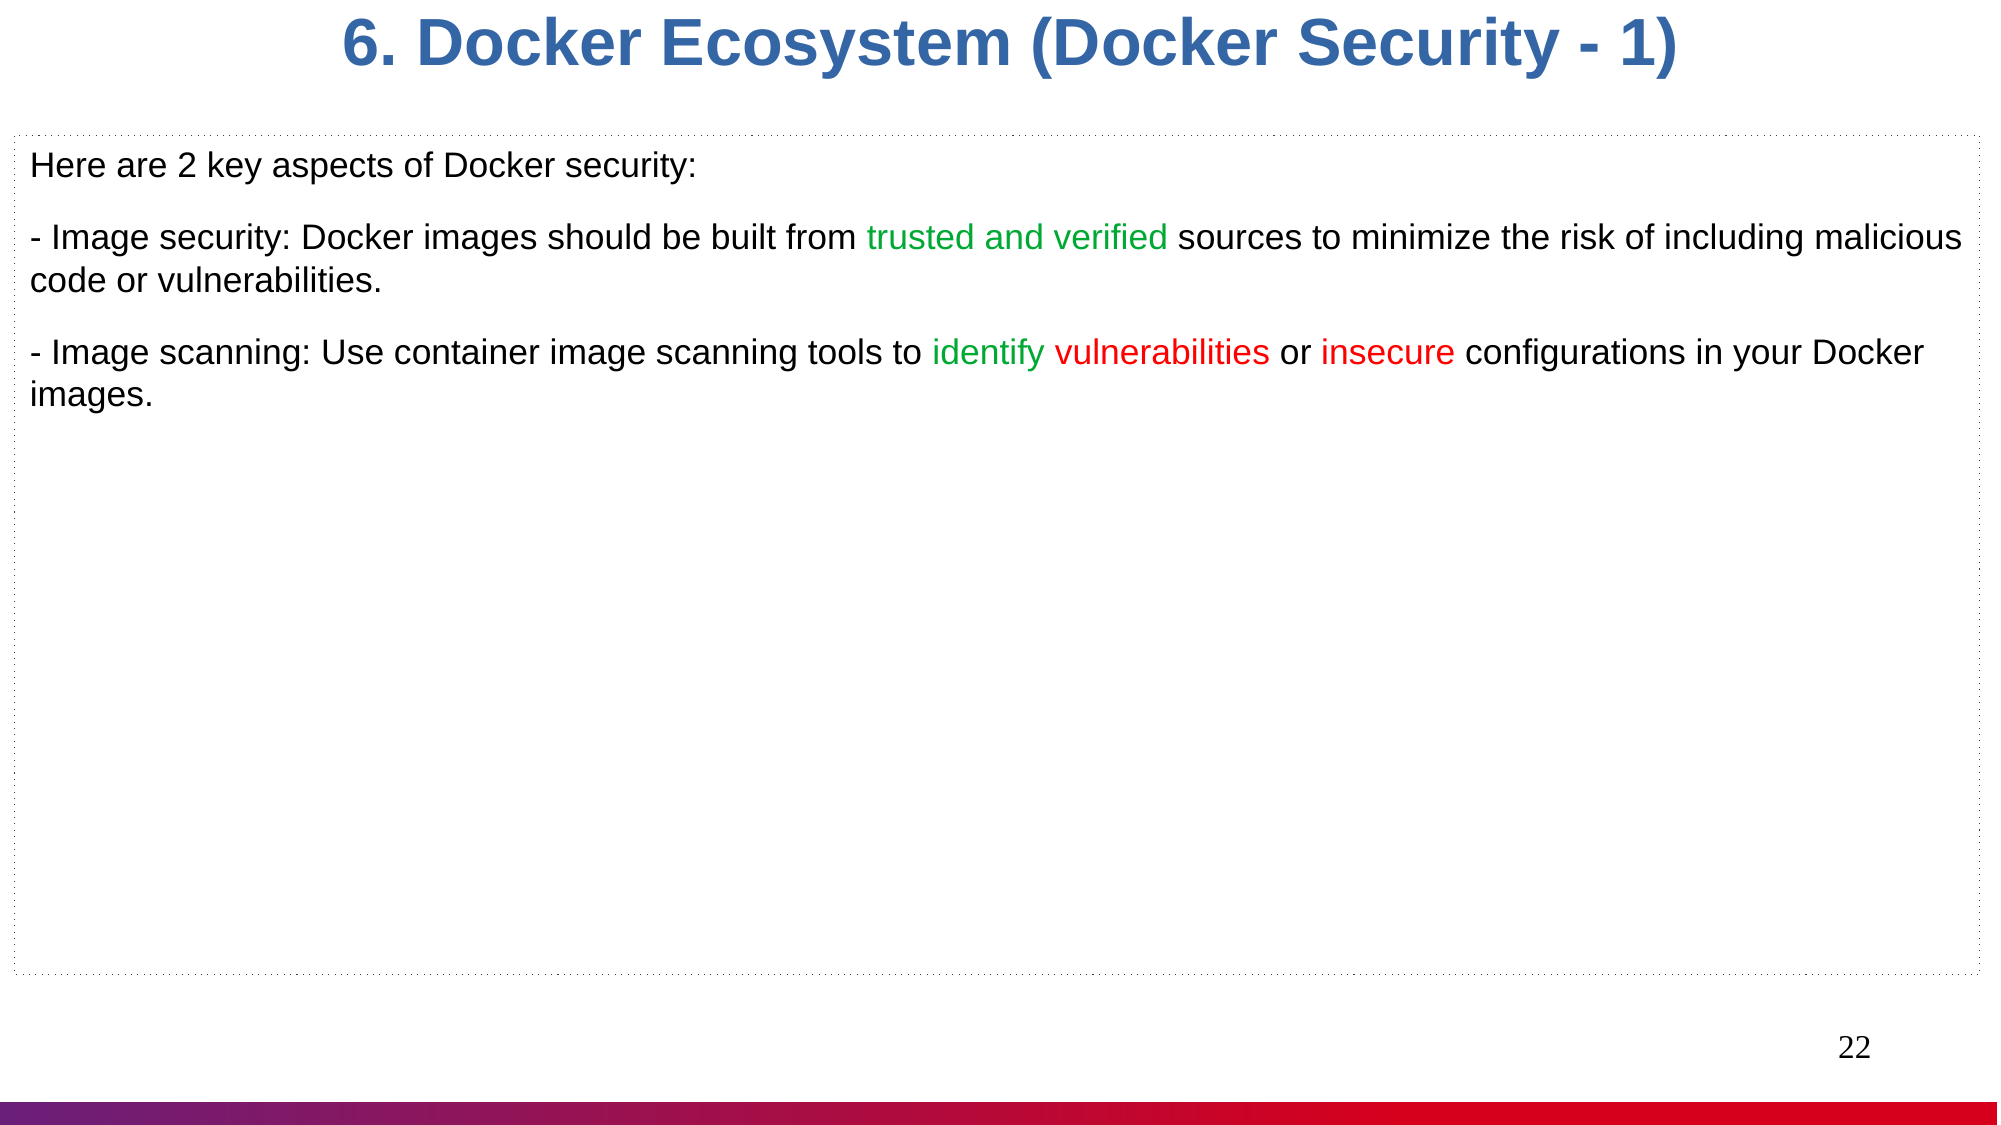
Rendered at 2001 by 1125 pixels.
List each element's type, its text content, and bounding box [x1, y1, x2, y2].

text_box 1 [1724, 1017, 1985, 1085]
text_box Here are 2 key aspects of Docker security: - Image security: Docker images should be built from trusted and verified sources to minimize the risk of including malicious code or vulnerabilities. - Image scanning: Use container image scanning tools to identify vulnerabilities or insecure configurations in your Docker images. [14, 135, 1980, 975]
text_box 6. Docker Ecosystem (Docker Security - 1) [112, 0, 1910, 135]
